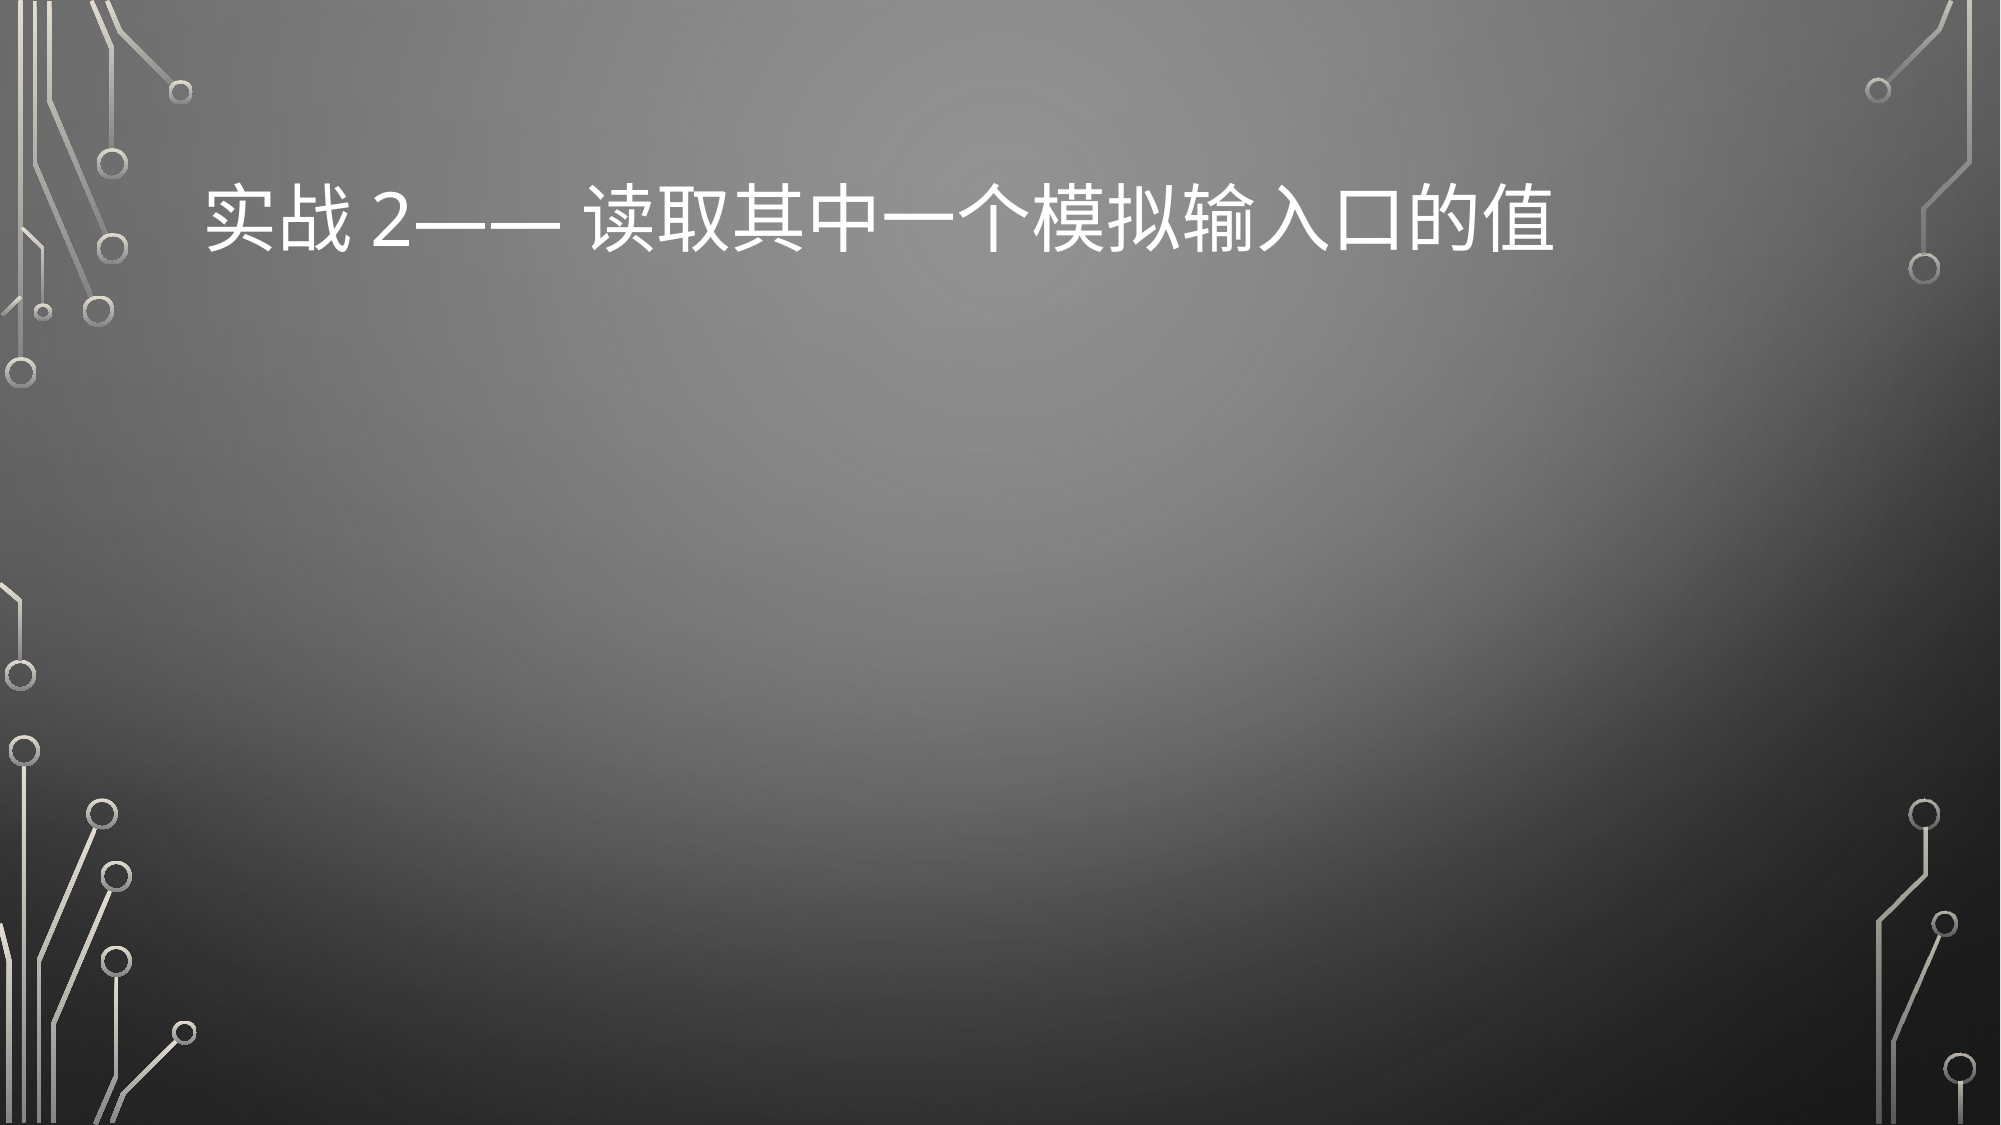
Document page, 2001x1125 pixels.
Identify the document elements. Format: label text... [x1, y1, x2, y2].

title 实战2——读取其中一个模拟输入口的值 [187, 101, 1813, 344]
